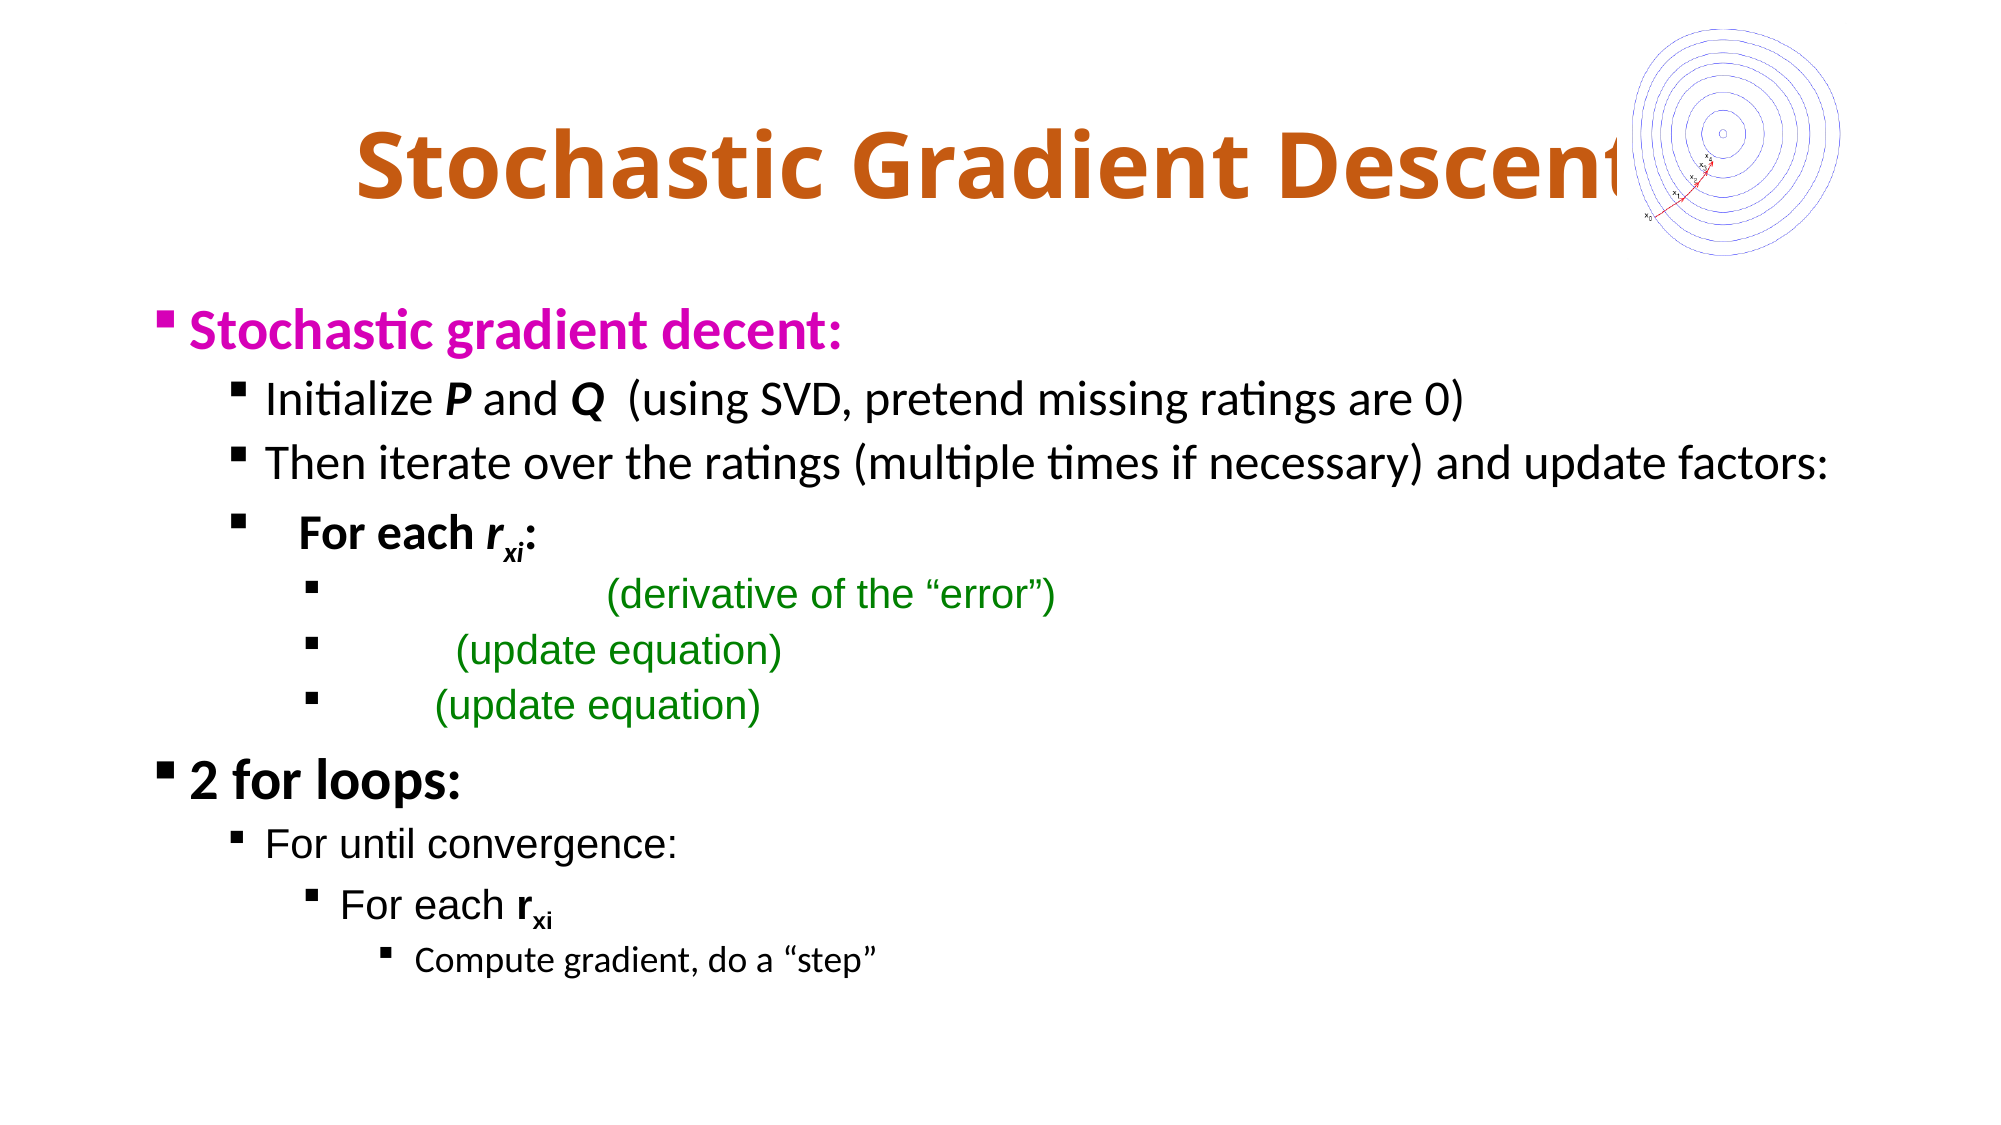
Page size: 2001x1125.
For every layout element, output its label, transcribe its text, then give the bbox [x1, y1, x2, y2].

text_box [136, 275, 1862, 1059]
title Stochastic Gradient Descent [137, 59, 1863, 278]
picture [1617, 13, 1856, 269]
